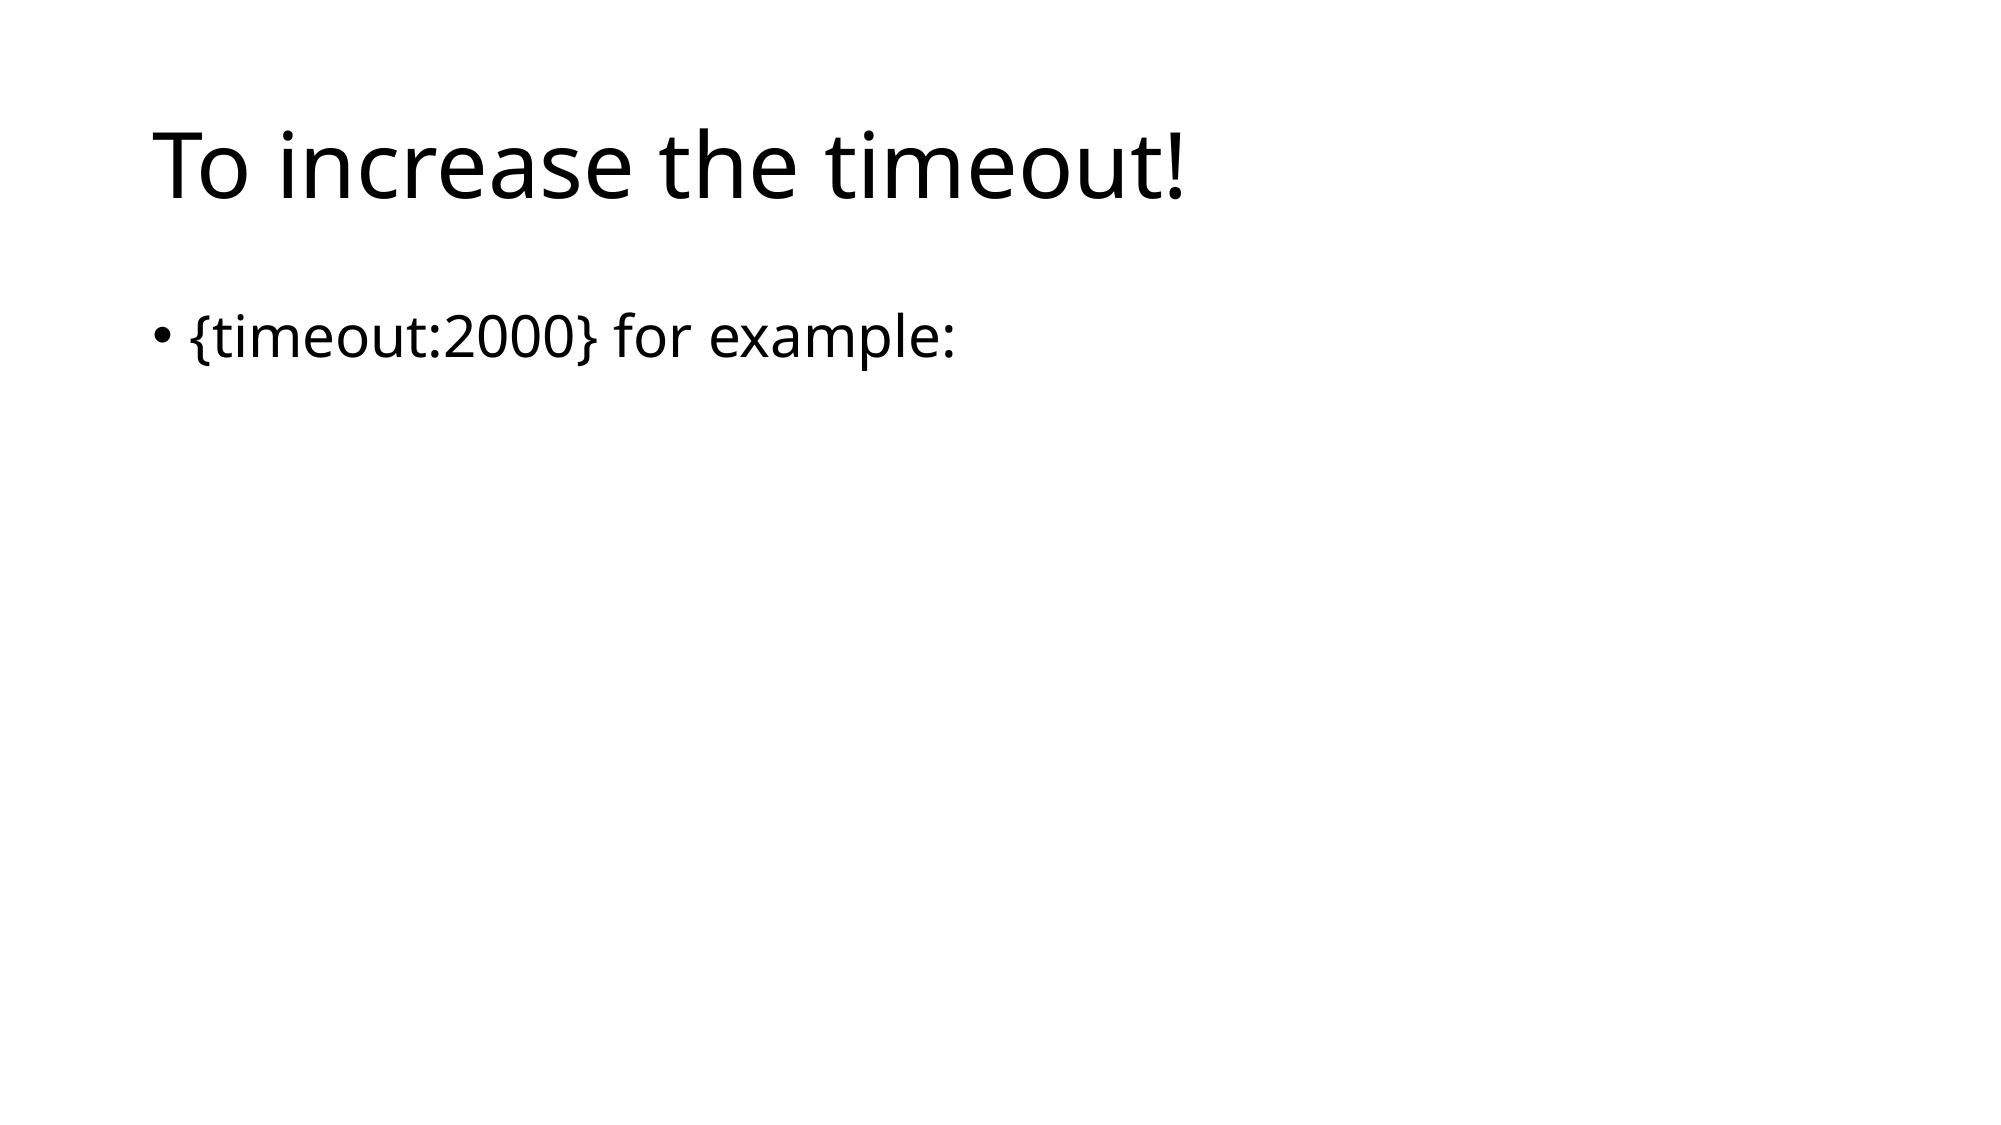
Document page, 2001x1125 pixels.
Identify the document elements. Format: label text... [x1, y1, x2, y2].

list {timeout:2000} for example: [137, 299, 1863, 1014]
title To increase the timeout! [137, 59, 1863, 278]
